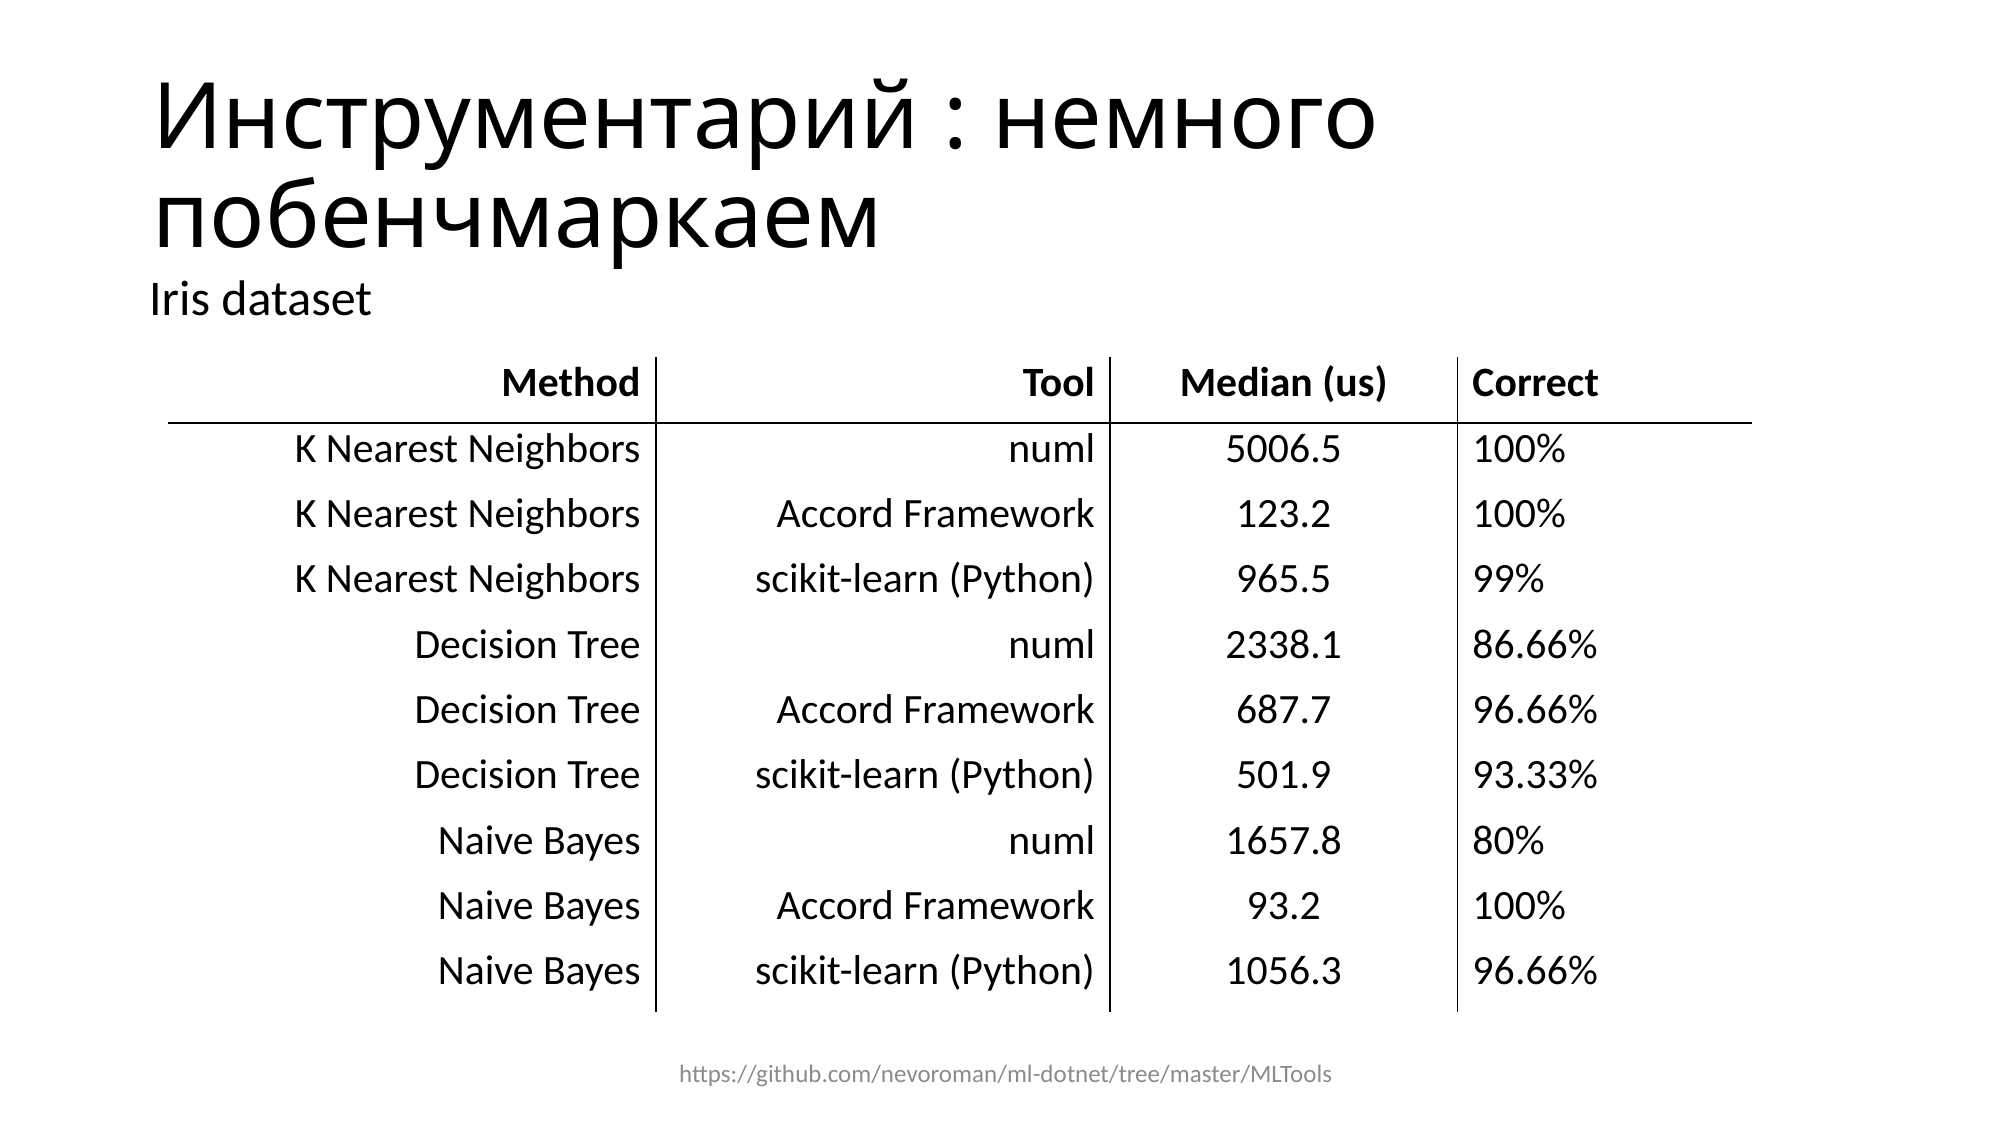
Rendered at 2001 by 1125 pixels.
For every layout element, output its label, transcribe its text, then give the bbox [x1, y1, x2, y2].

table_cell Decision Tree [169, 750, 655, 816]
table_header Tool [657, 359, 1109, 422]
table_cell Accord Framework [657, 685, 1109, 750]
table_cell scikit-learn (Python) [657, 946, 1109, 1012]
text_box Iris dataset [134, 257, 916, 333]
table_cell Naive Bayes [169, 946, 655, 1012]
table_cell numl [657, 619, 1109, 685]
table_cell 96.66% [1458, 946, 1752, 1012]
table_cell 100% [1458, 881, 1752, 946]
table_cell scikit-learn (Python) [657, 554, 1109, 619]
title Инструментарий : немного побенчмаркаем [137, 59, 1863, 278]
table_cell K Nearest Neighbors [169, 554, 655, 619]
table_cell 99% [1458, 554, 1752, 619]
table_header Median (us) [1111, 359, 1457, 422]
table_cell numl [657, 816, 1109, 881]
table_cell 80% [1458, 816, 1752, 881]
table_cell Accord Framework [657, 489, 1109, 554]
table_cell 965.5 [1111, 554, 1457, 619]
table_cell Naive Bayes [169, 881, 655, 946]
table_cell Decision Tree [169, 685, 655, 750]
table_cell K Nearest Neighbors [169, 424, 655, 489]
table_cell 1657.8 [1111, 816, 1457, 881]
table_header Correct [1458, 359, 1752, 422]
table_cell 100% [1458, 424, 1752, 489]
table_cell Decision Tree [169, 619, 655, 685]
footer https://github.com/nevoroman/ml-dotnet/tree/master/MLTools [462, 1042, 1550, 1103]
table_cell 100% [1458, 489, 1752, 554]
table_cell 687.7 [1111, 685, 1457, 750]
table_cell 96.66% [1458, 685, 1752, 750]
table_cell Naive Bayes [169, 816, 655, 881]
table_cell 501.9 [1111, 750, 1457, 816]
table_cell scikit-learn (Python) [657, 750, 1109, 816]
table_cell 93.2 [1111, 881, 1457, 946]
table_cell 5006.5 [1111, 424, 1457, 489]
table_cell Accord Framework [657, 881, 1109, 946]
table_cell 2338.1 [1111, 619, 1457, 685]
table_cell 1056.3 [1111, 946, 1457, 1012]
table_cell 123.2 [1111, 489, 1457, 554]
table_cell 93.33% [1458, 750, 1752, 816]
table_header Method [169, 359, 655, 422]
table_cell numl [657, 424, 1109, 489]
table_cell 86.66% [1458, 619, 1752, 685]
table_cell K Nearest Neighbors [169, 489, 655, 554]
